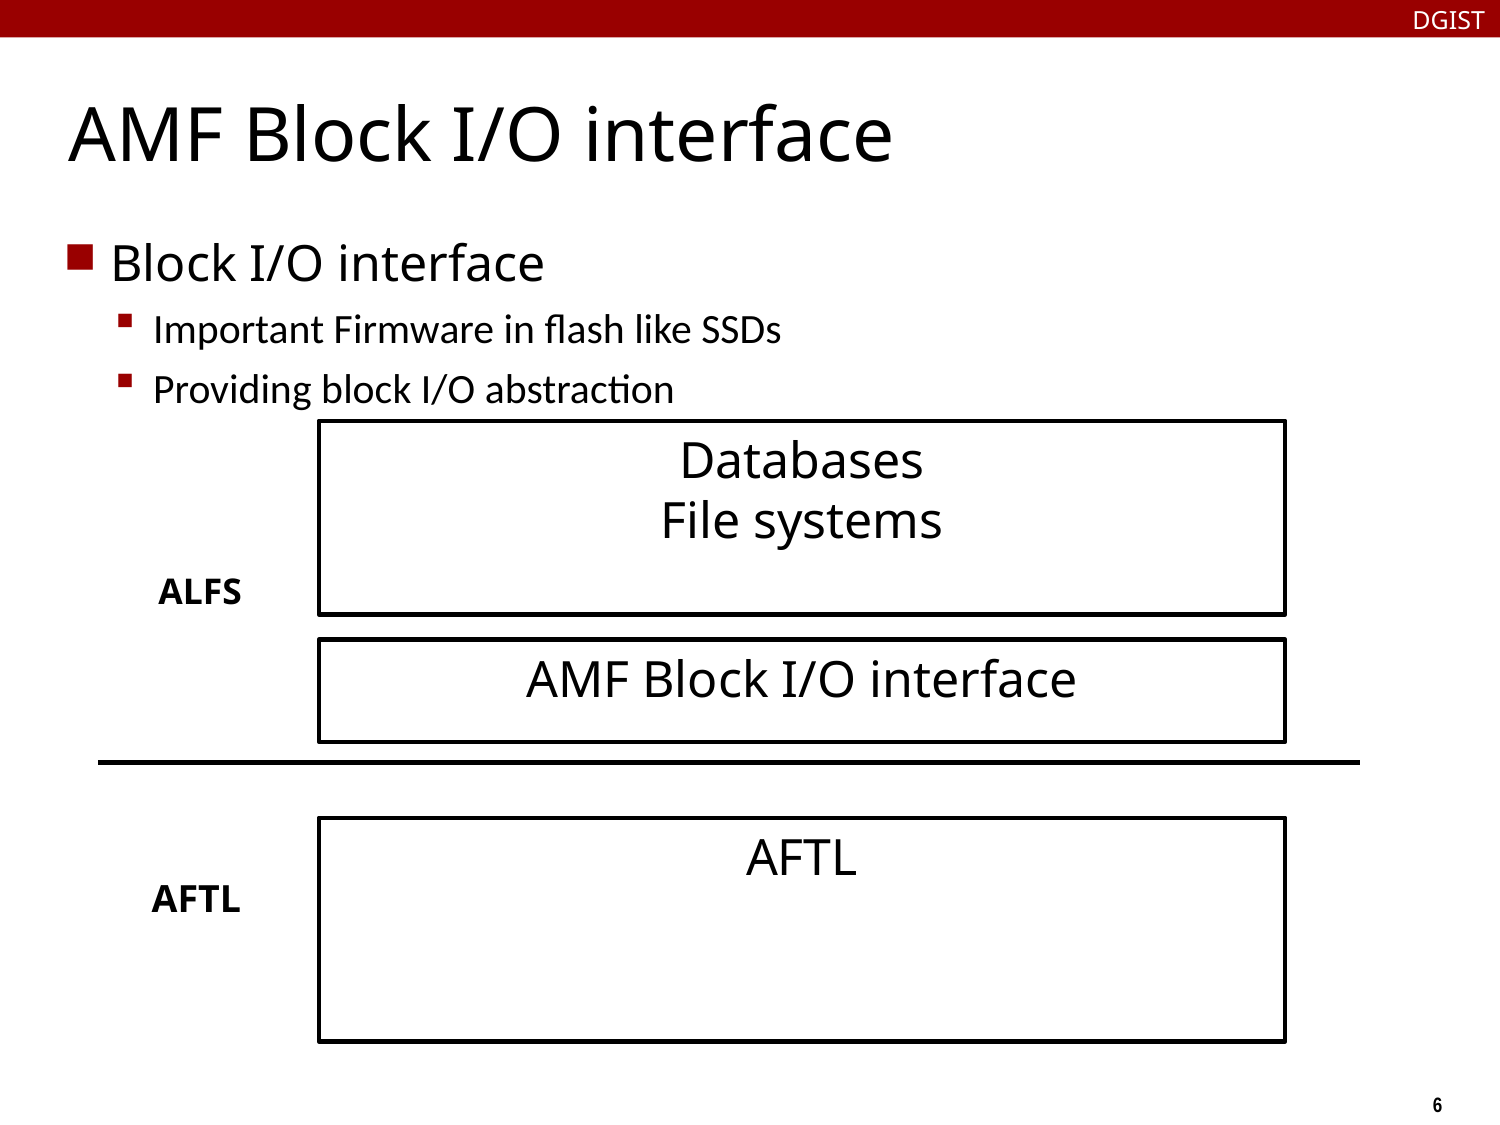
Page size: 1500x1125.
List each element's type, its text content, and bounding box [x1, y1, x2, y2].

title AMF Block I/O interface [62, 41, 1438, 222]
text_box AFTL [94, 817, 299, 1012]
text_box AMF Block I/O interface [318, 639, 1286, 742]
text_box [0, 0, 1500, 38]
text_box AFTL [318, 817, 1286, 1042]
list Block I/O interface Important Firmware in flash like SSDs Providing block I/O abstraction [62, 224, 1438, 563]
text_box Databases File systems [318, 420, 1286, 615]
text_box DGIST [1412, 4, 1500, 34]
text_box ALFS [97, 511, 303, 706]
